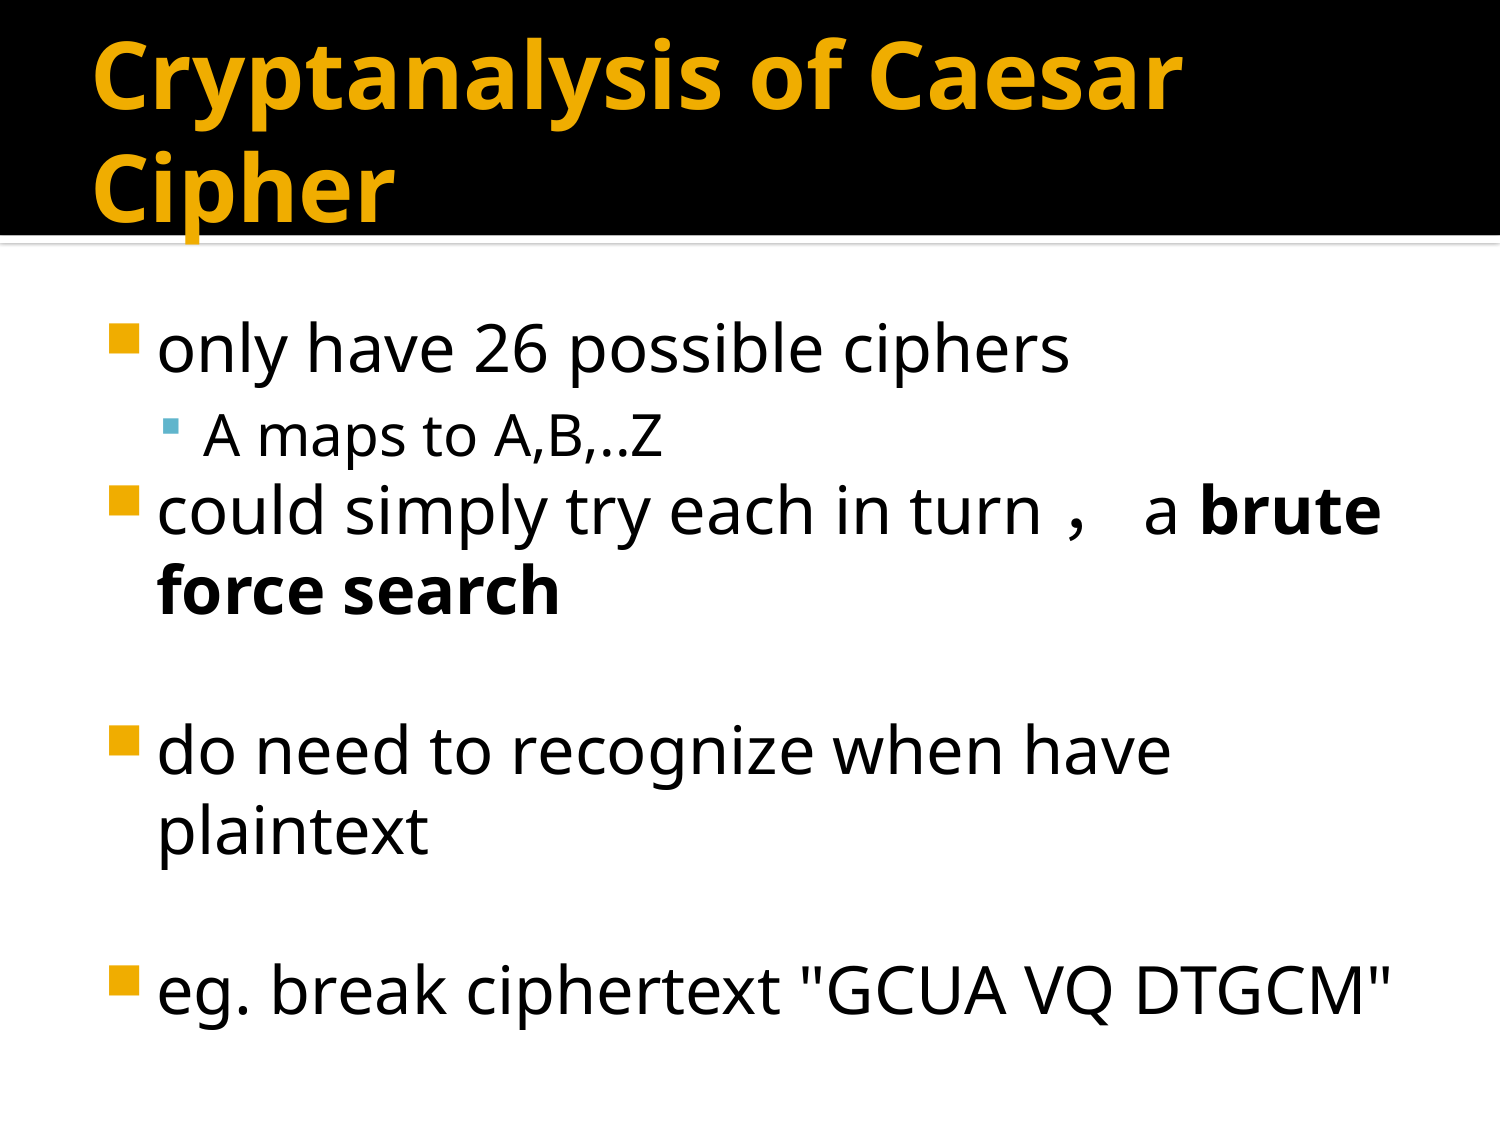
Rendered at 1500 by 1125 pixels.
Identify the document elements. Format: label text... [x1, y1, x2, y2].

title Cryptanalysis of Caesar Cipher [75, 25, 1425, 231]
list only have 26 possible ciphers A maps to A,B,..Z could simply try each in turn，a brute force search do need to recognize when have plaintext eg. break ciphertext "GCUA VQ DTGCM" [75, 291, 1425, 1050]
